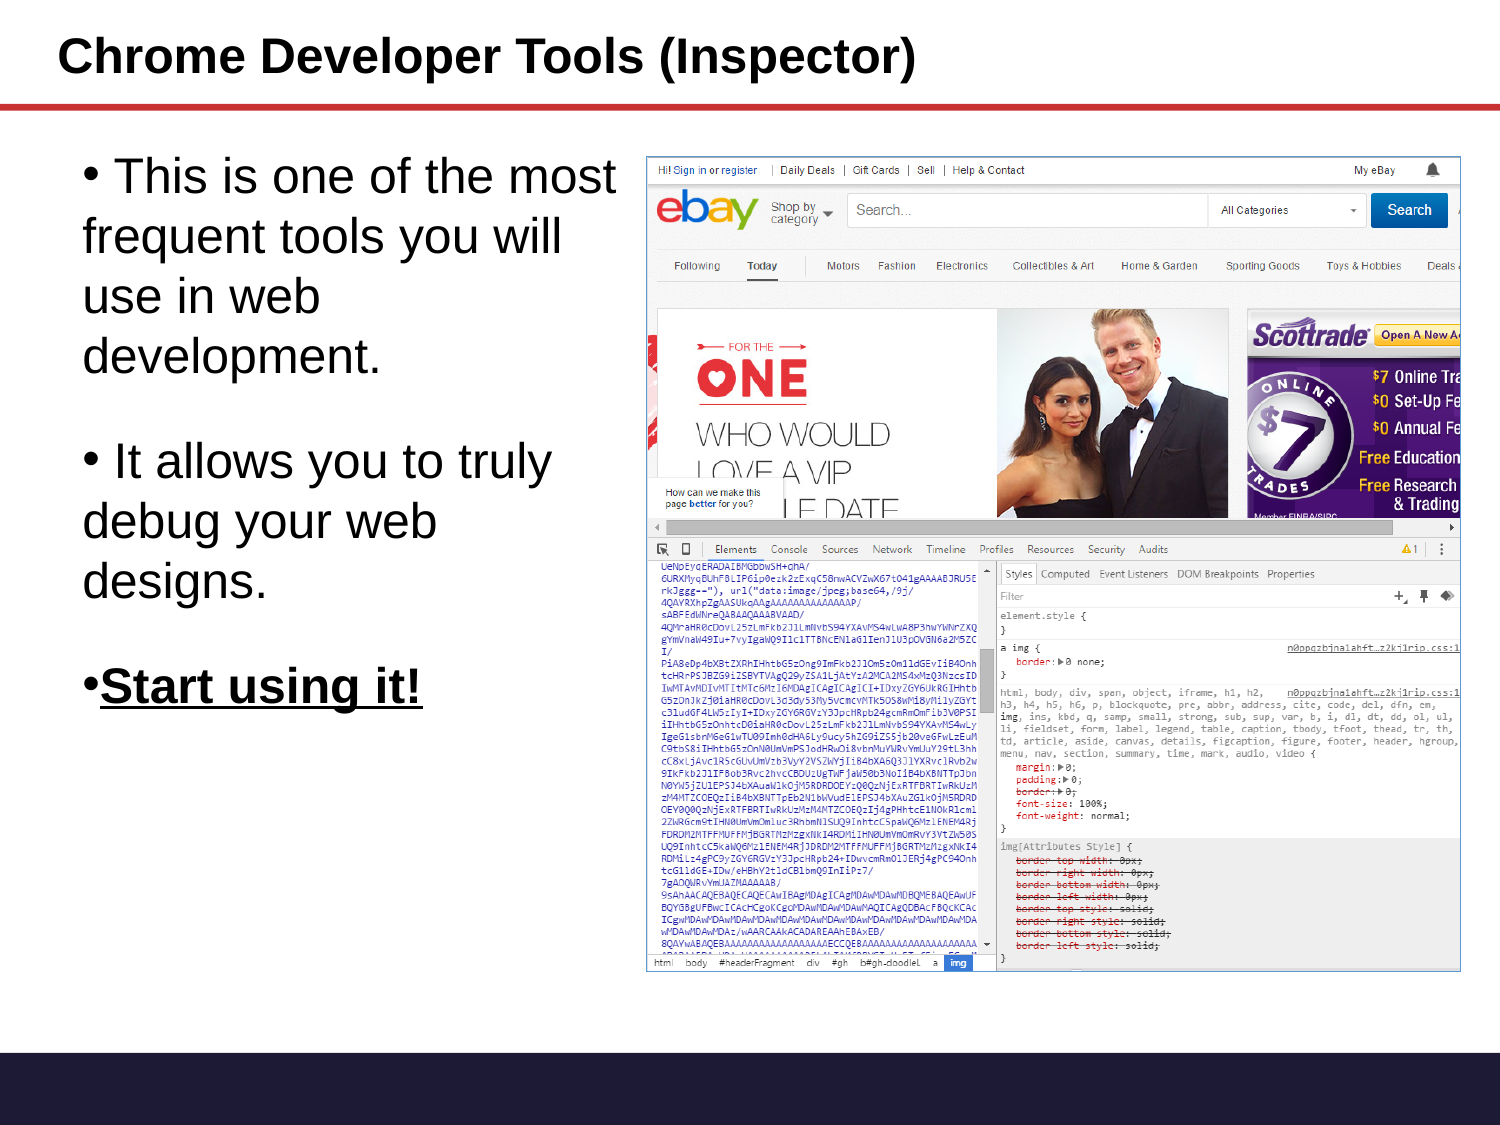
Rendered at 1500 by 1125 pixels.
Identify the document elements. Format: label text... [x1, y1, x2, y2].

picture [646, 156, 1461, 972]
text_box Chrome Developer Tools (Inspector) [49, 16, 988, 91]
text_box This is one of the most frequent tools you will use in web development. It allows you to truly debug your web designs. Start using it! [74, 135, 625, 721]
